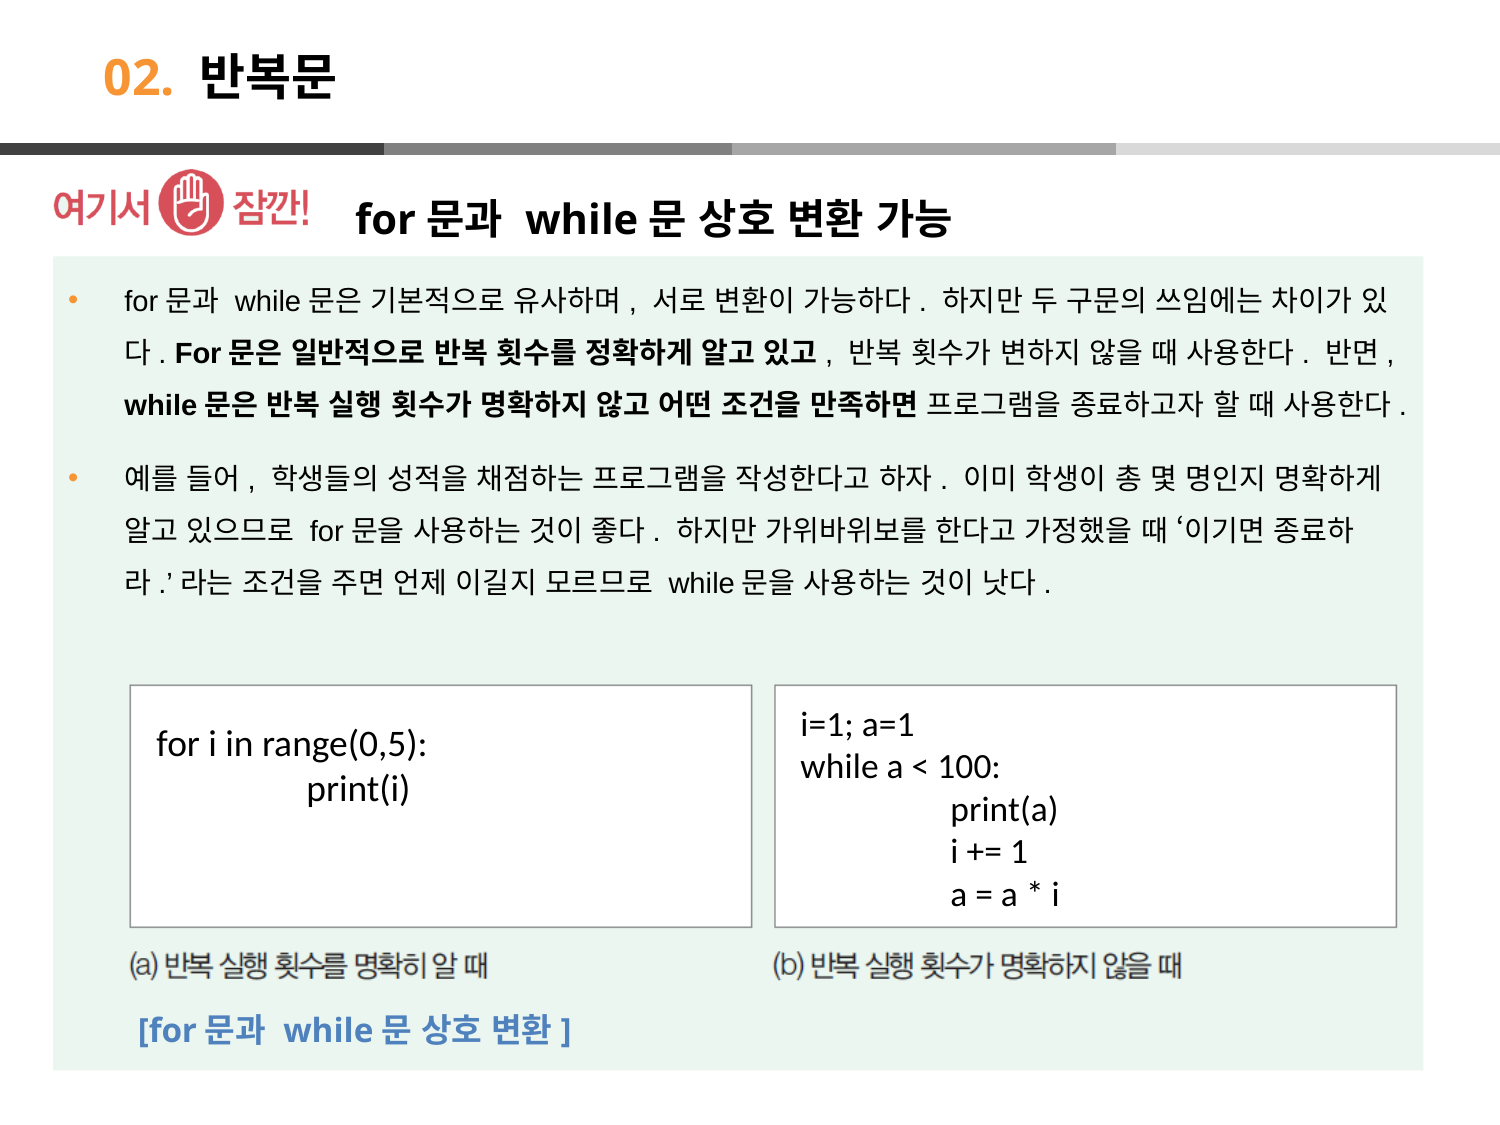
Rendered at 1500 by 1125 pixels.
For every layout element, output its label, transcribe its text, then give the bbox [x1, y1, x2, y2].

list for문과 while문 상호 변환 가능 [340, 159, 1239, 256]
text_box [51, 257, 1425, 1072]
title 02. 반복문 [88, 30, 1211, 121]
picture [127, 682, 1400, 990]
text_box [for문과 while문 상호 변환] [122, 999, 1046, 1059]
picture [53, 169, 309, 236]
text_box for문과 while문은 기본적으로 유사하며, 서로 변환이 가능하다. 하지만 두 구문의 쓰임에는 차이가 있다. For문은 일반적으로 반복 횟수를 정확하게 알고 있고, 반복 횟수가 변하지 않을 때 사용한다. 반면, while문은 반복 실행 횟수가 명확하지 않고 어떤 조건을 만족하면 프로그램을 종료하고자 할 때 사용한다. 예를 들어, 학생들의 성적을 채점하는 프로그램을 작성한다고 하자. 이미 학생이 총 몇 명인지 명확하게 알고 있으므로 for문을 사용하는 것이 좋다. 하지만 가위바위보를 한다고 가정했을 때 ‘이기면 종료하라.’라는 조건을 주면 언제 이길지 모르므로 while문을 사용하는 것이 낫다. [53, 256, 1436, 1047]
text_box [51, 180, 340, 257]
